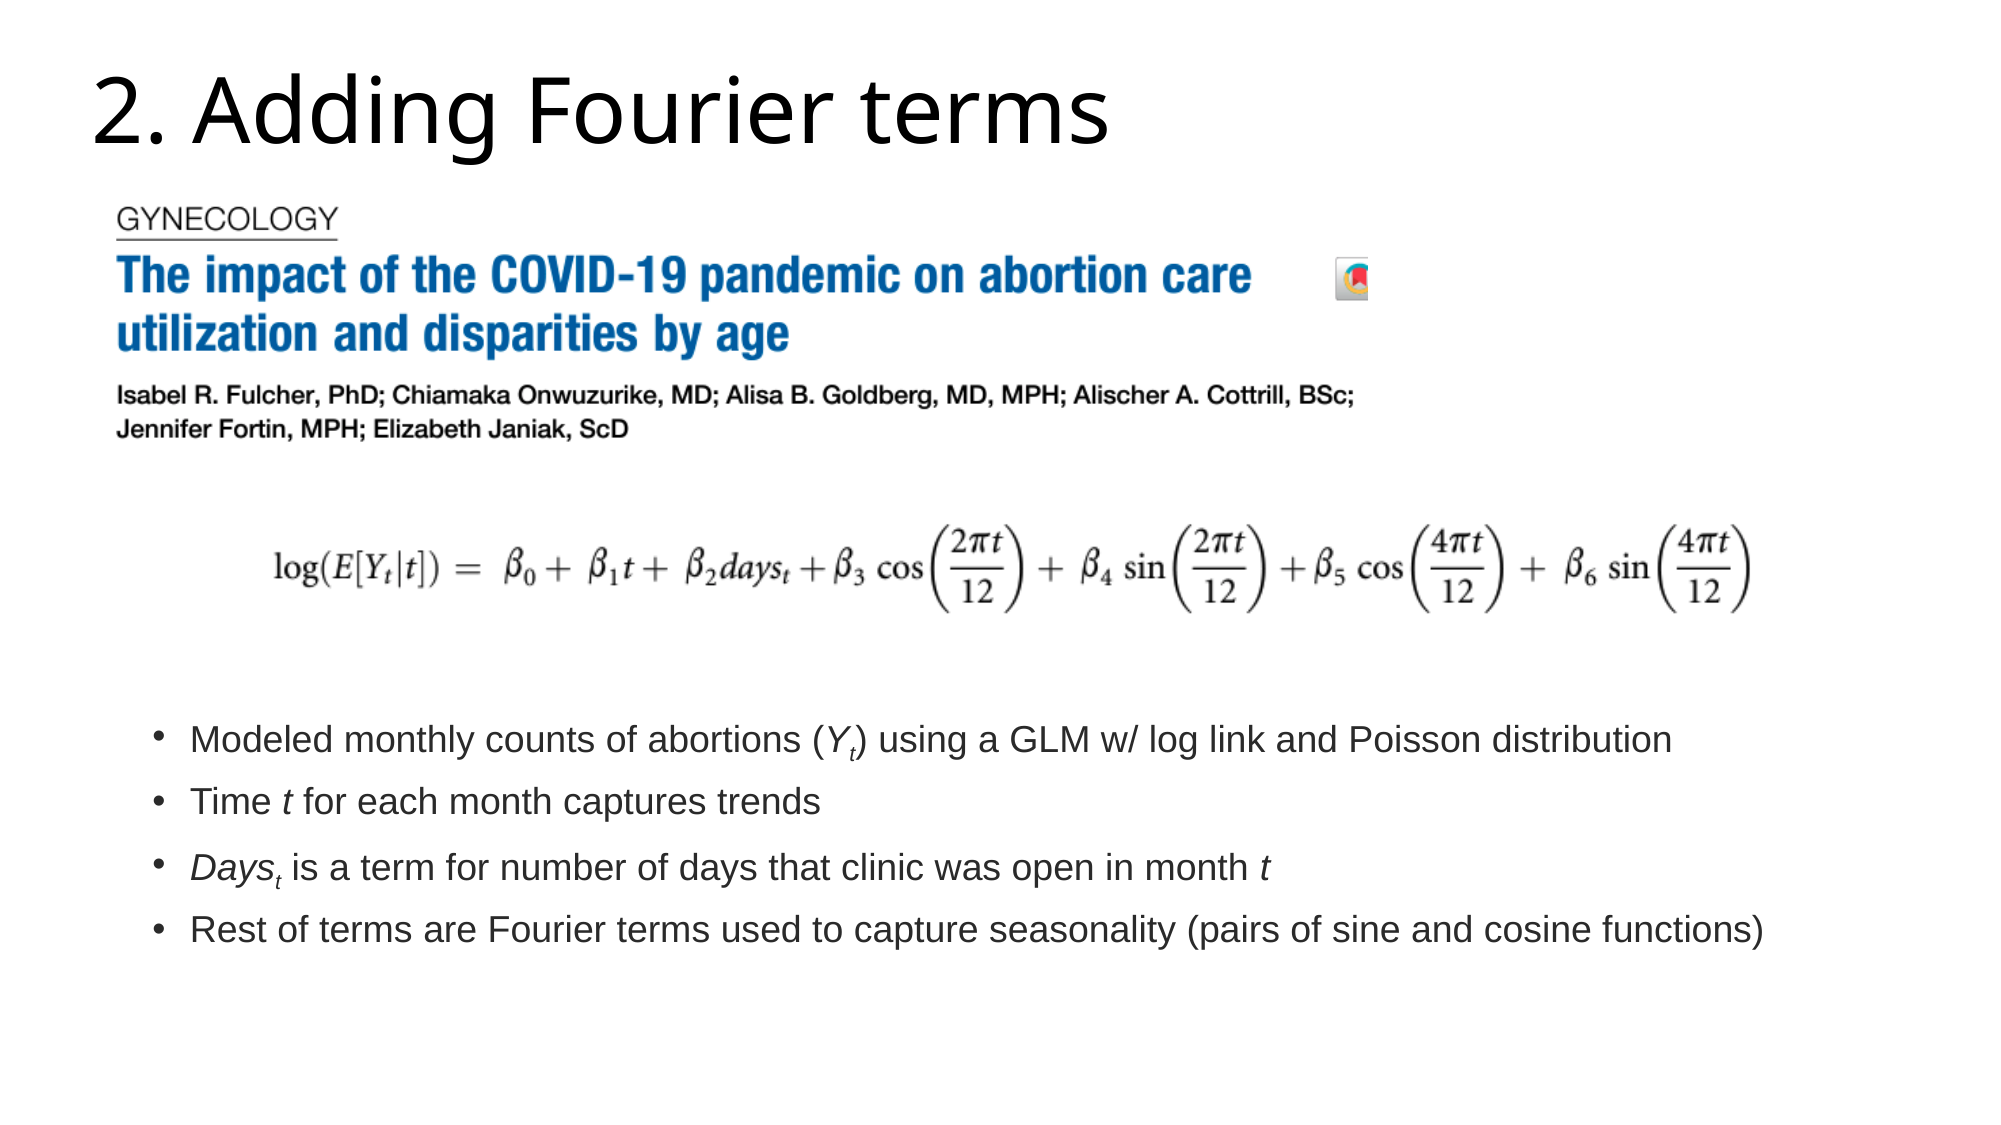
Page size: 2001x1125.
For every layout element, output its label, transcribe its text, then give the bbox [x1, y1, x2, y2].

text_box Modeled monthly counts of abortions (Yt) using a GLM w/ log link and Poisson distribution Time t for each month captures trends Dayst is a term for number of days that clinic was open in month t Rest of terms are Fourier terms used to capture seasonality (pairs of sine and cosine functions) [137, 707, 1863, 1125]
title 2. Adding Fourier terms [76, 5, 1802, 223]
picture [92, 188, 1809, 657]
